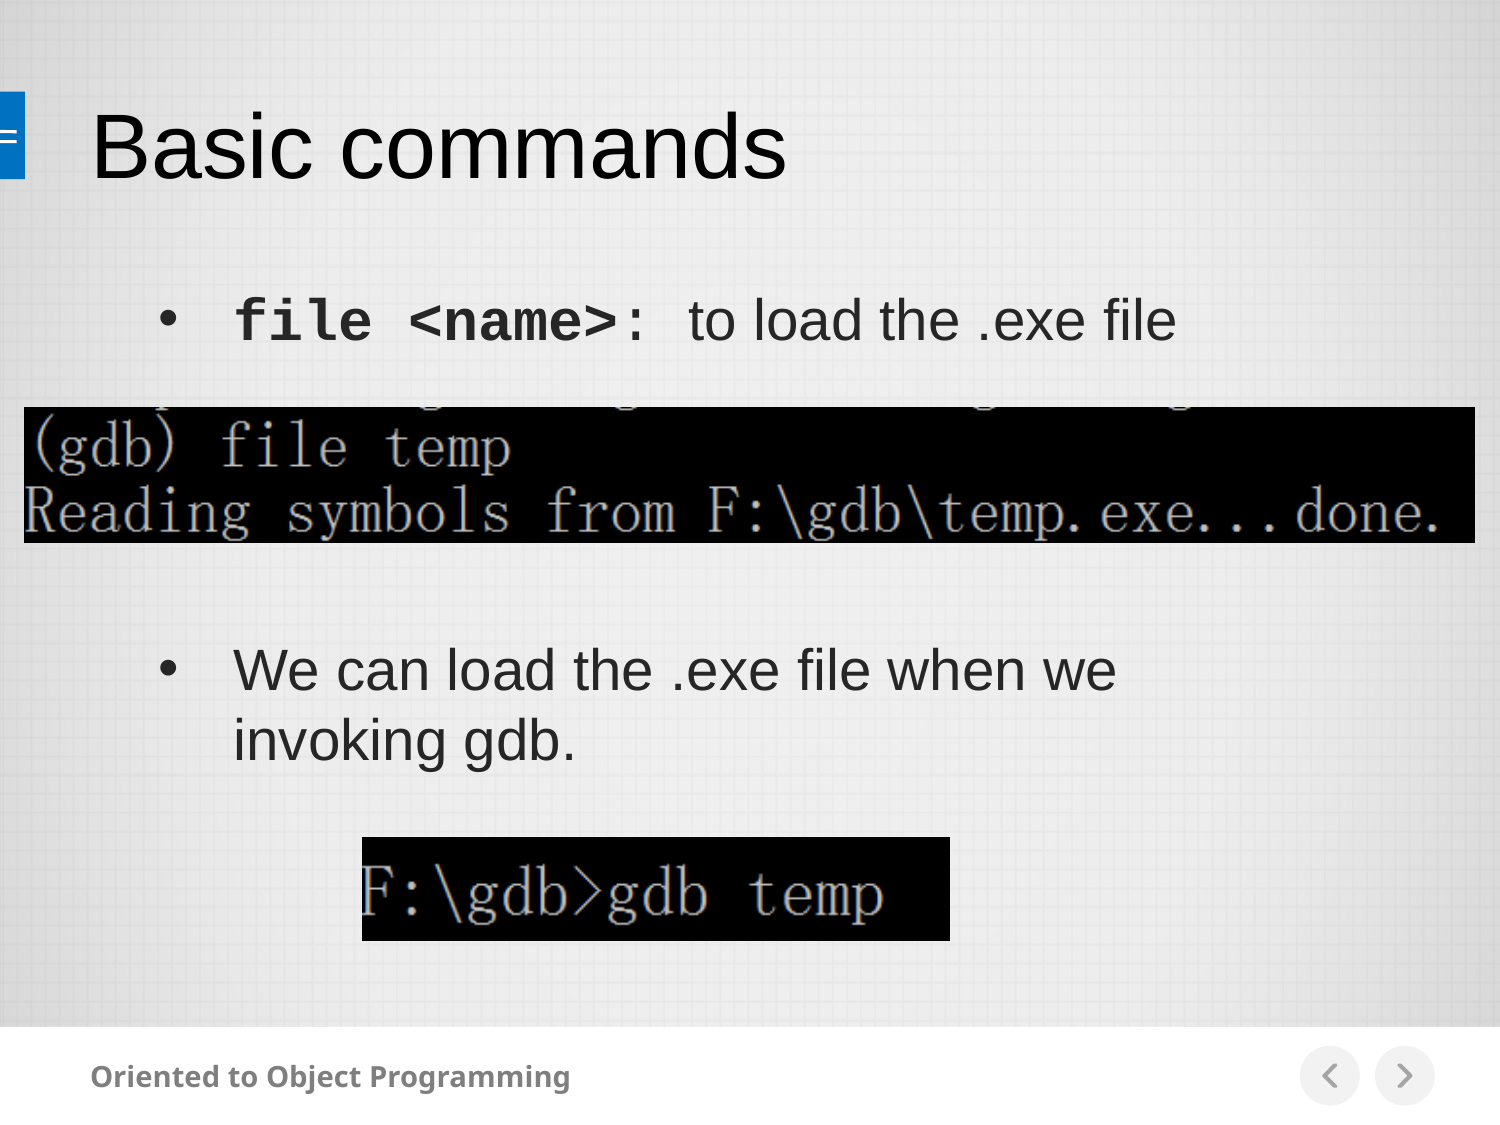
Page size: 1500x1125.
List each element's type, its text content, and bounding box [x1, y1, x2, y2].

text_box file <name>: to load the .exe file We can load the .exe file when we invoking gdb. [143, 543, 1257, 780]
text_box file <name>: to load the .exe file We can load the .exe file when we invoking gdb. [143, 275, 1257, 407]
title Basic commands [75, 95, 1325, 189]
footer Oriented to Object Programming [75, 1045, 1163, 1110]
picture [0, 0, 1500, 1026]
